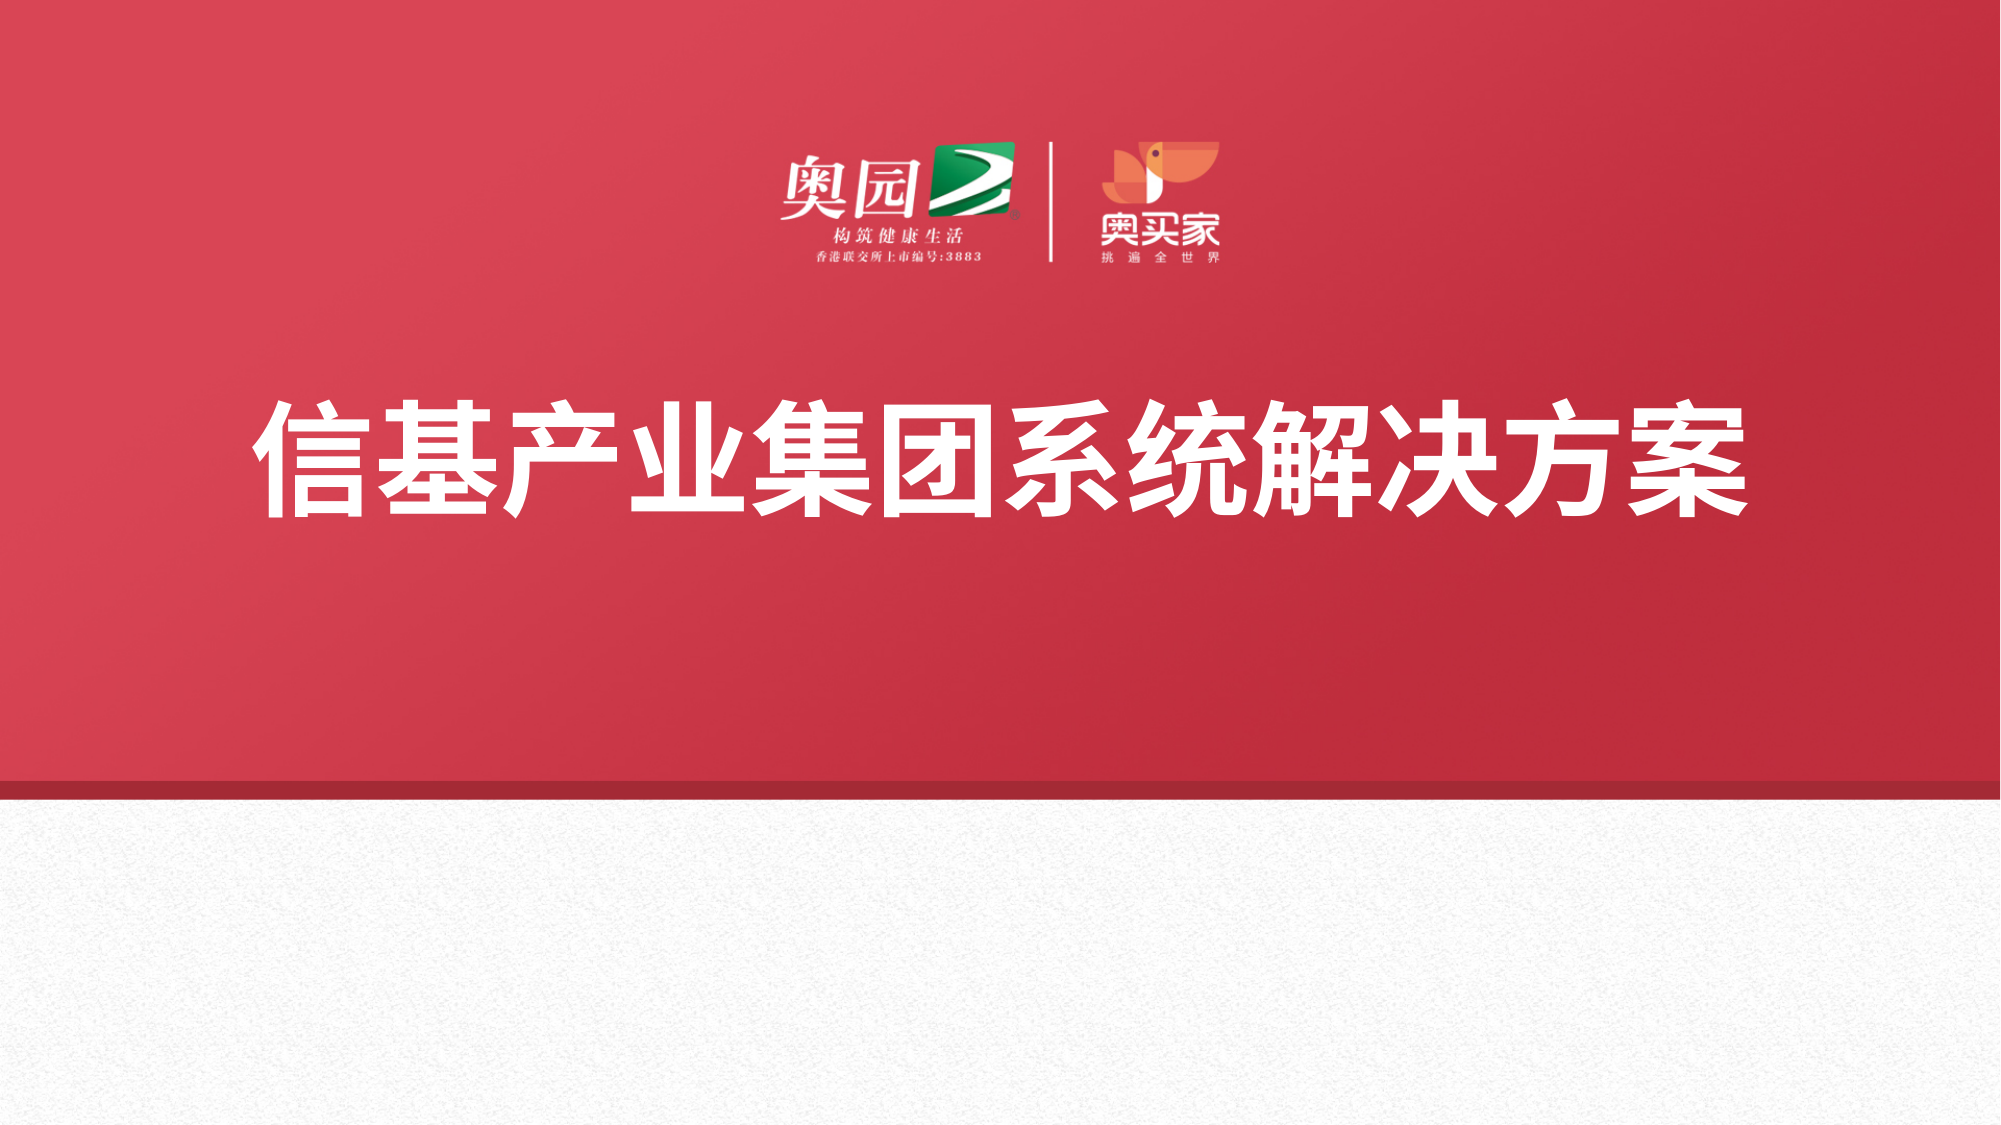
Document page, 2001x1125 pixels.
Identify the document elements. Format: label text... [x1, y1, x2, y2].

text_box 信基产业集团系统解决方案 [0, 391, 2000, 541]
picture [0, 0, 2001, 1125]
